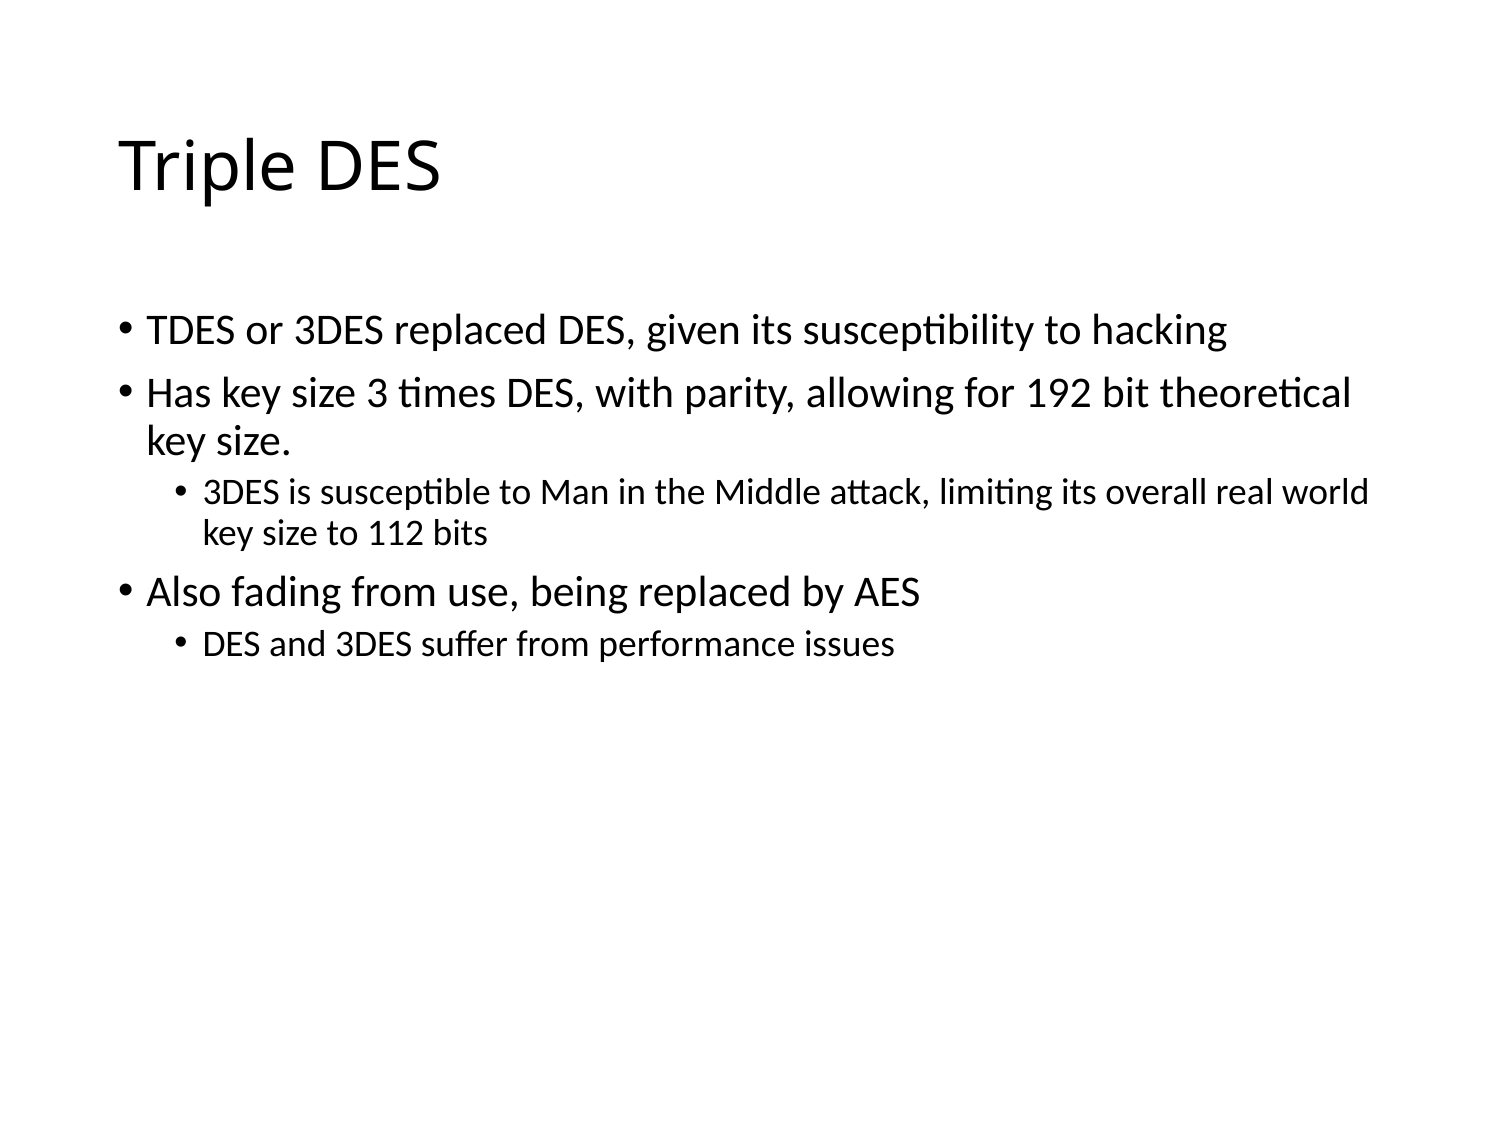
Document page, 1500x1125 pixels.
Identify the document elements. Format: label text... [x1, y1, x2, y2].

title Triple DES [103, 59, 1397, 278]
list TDES or 3DES replaced DES, given its susceptibility to hacking Has key size 3 times DES, with parity, allowing for 192 bit theoretical key size. 3DES is susceptible to Man in the Middle attack, limiting its overall real world key size to 112 bits Also fading from use, being replaced by AES DES and 3DES suffer from performance issues [103, 299, 1397, 1014]
